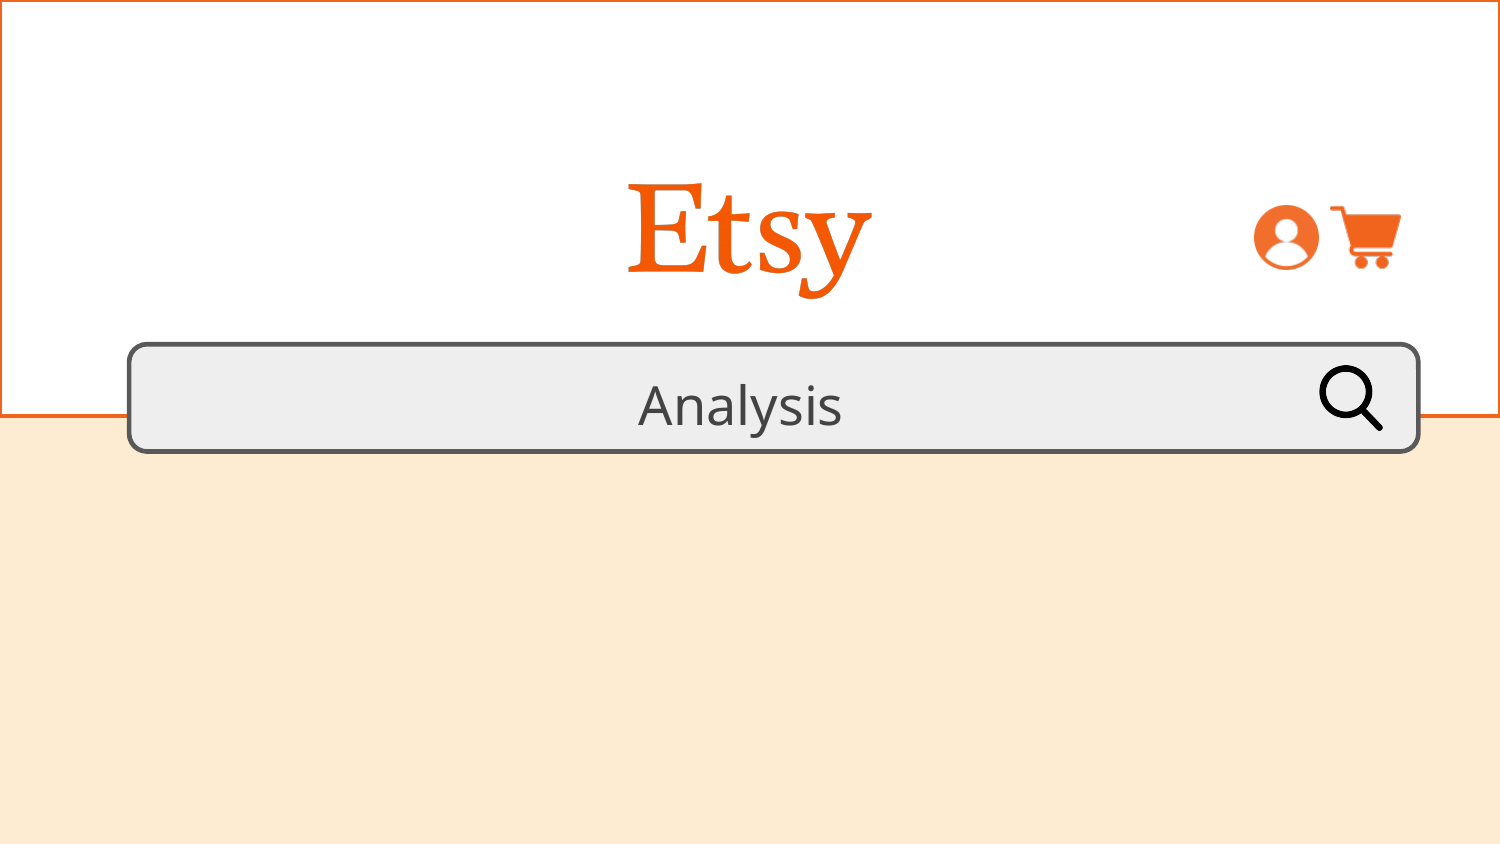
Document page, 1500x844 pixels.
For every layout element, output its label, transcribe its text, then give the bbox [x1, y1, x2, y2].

picture [1254, 205, 1319, 270]
picture [619, 175, 880, 306]
title Analysis [81, 355, 1401, 452]
picture [1330, 202, 1401, 273]
